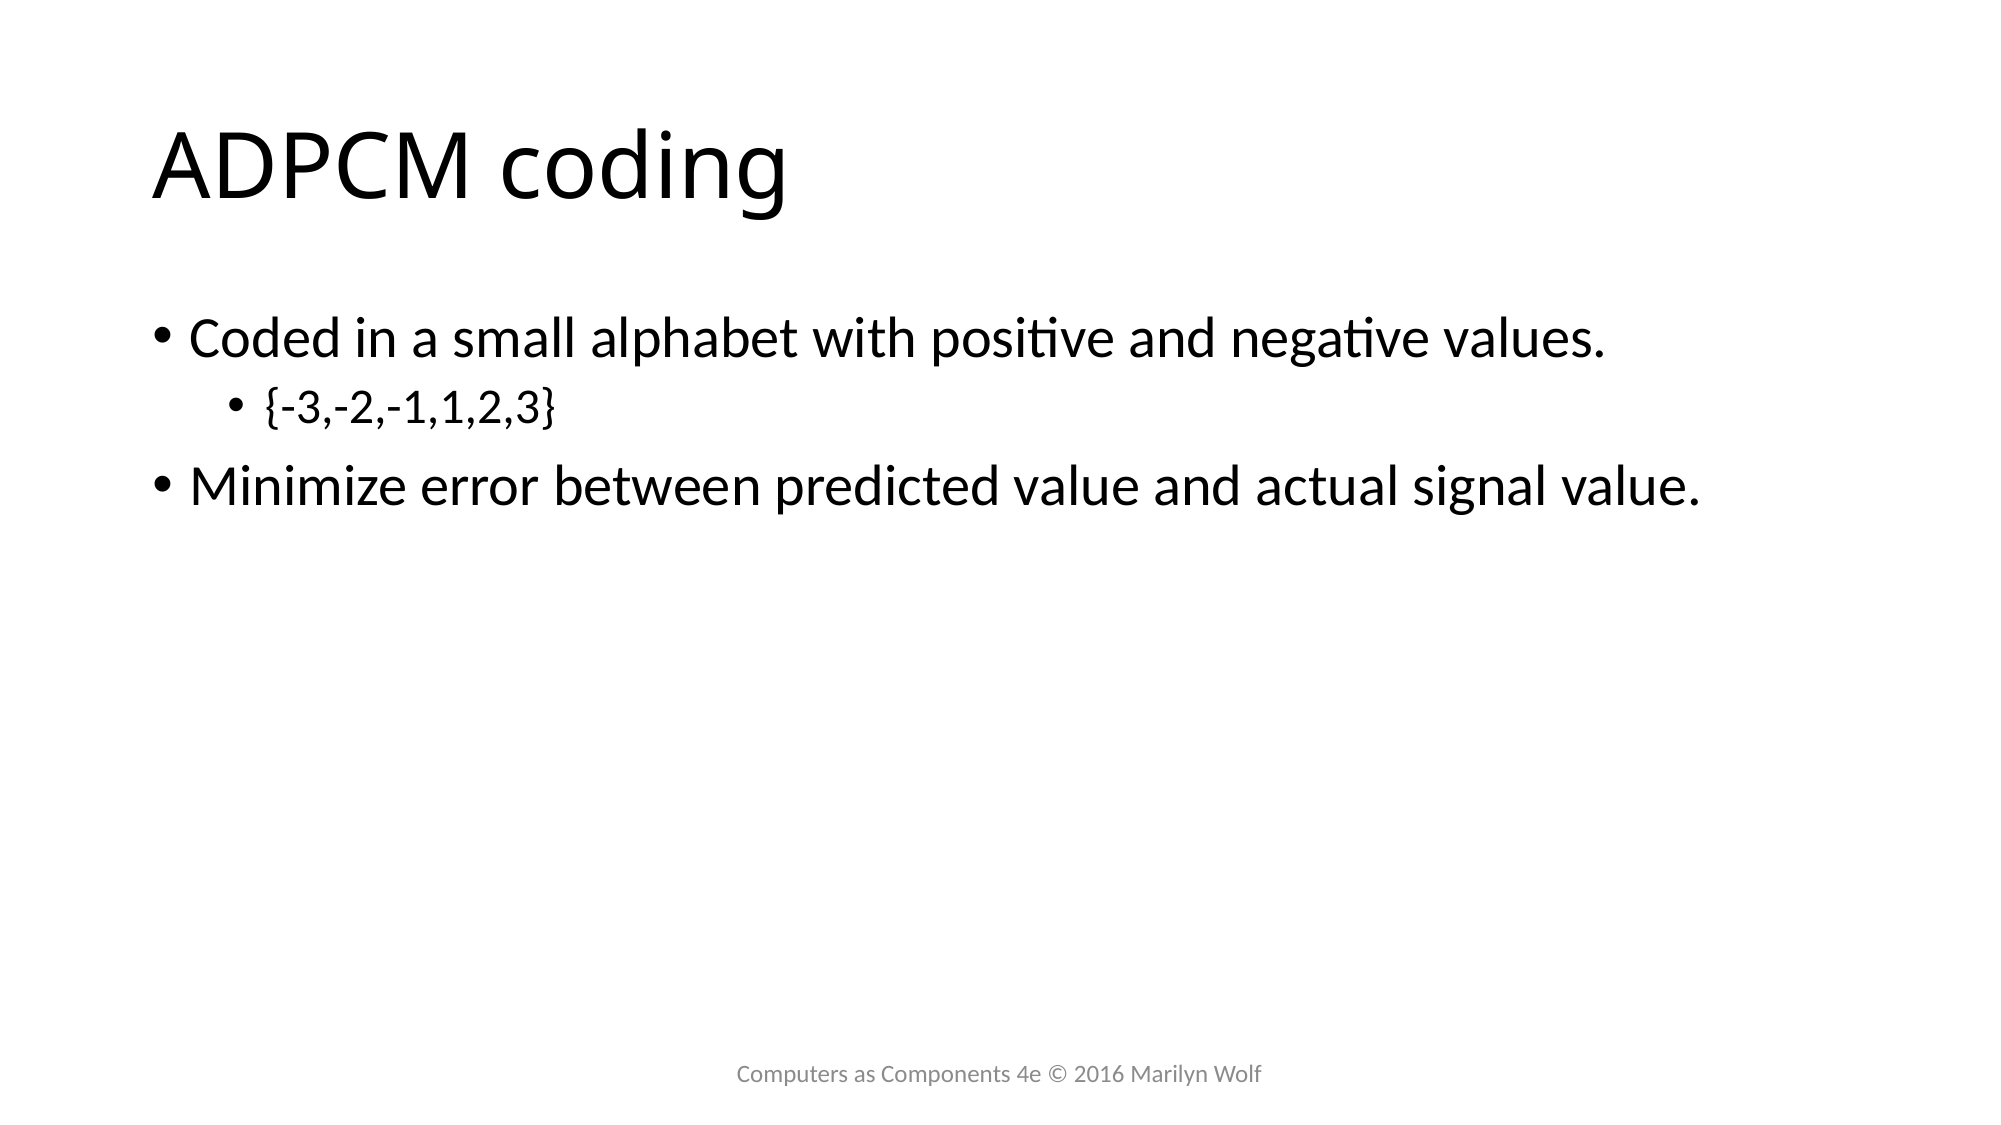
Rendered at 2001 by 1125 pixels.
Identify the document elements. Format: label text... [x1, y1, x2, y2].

list Coded in a small alphabet with positive and negative values. {-3,-2,-1,1,2,3} Minimize error between predicted value and actual signal value. [137, 299, 1863, 1014]
title ADPCM coding [137, 59, 1863, 278]
footer Computers as Components 4e © 2016 Marilyn Wolf [662, 1042, 1338, 1103]
